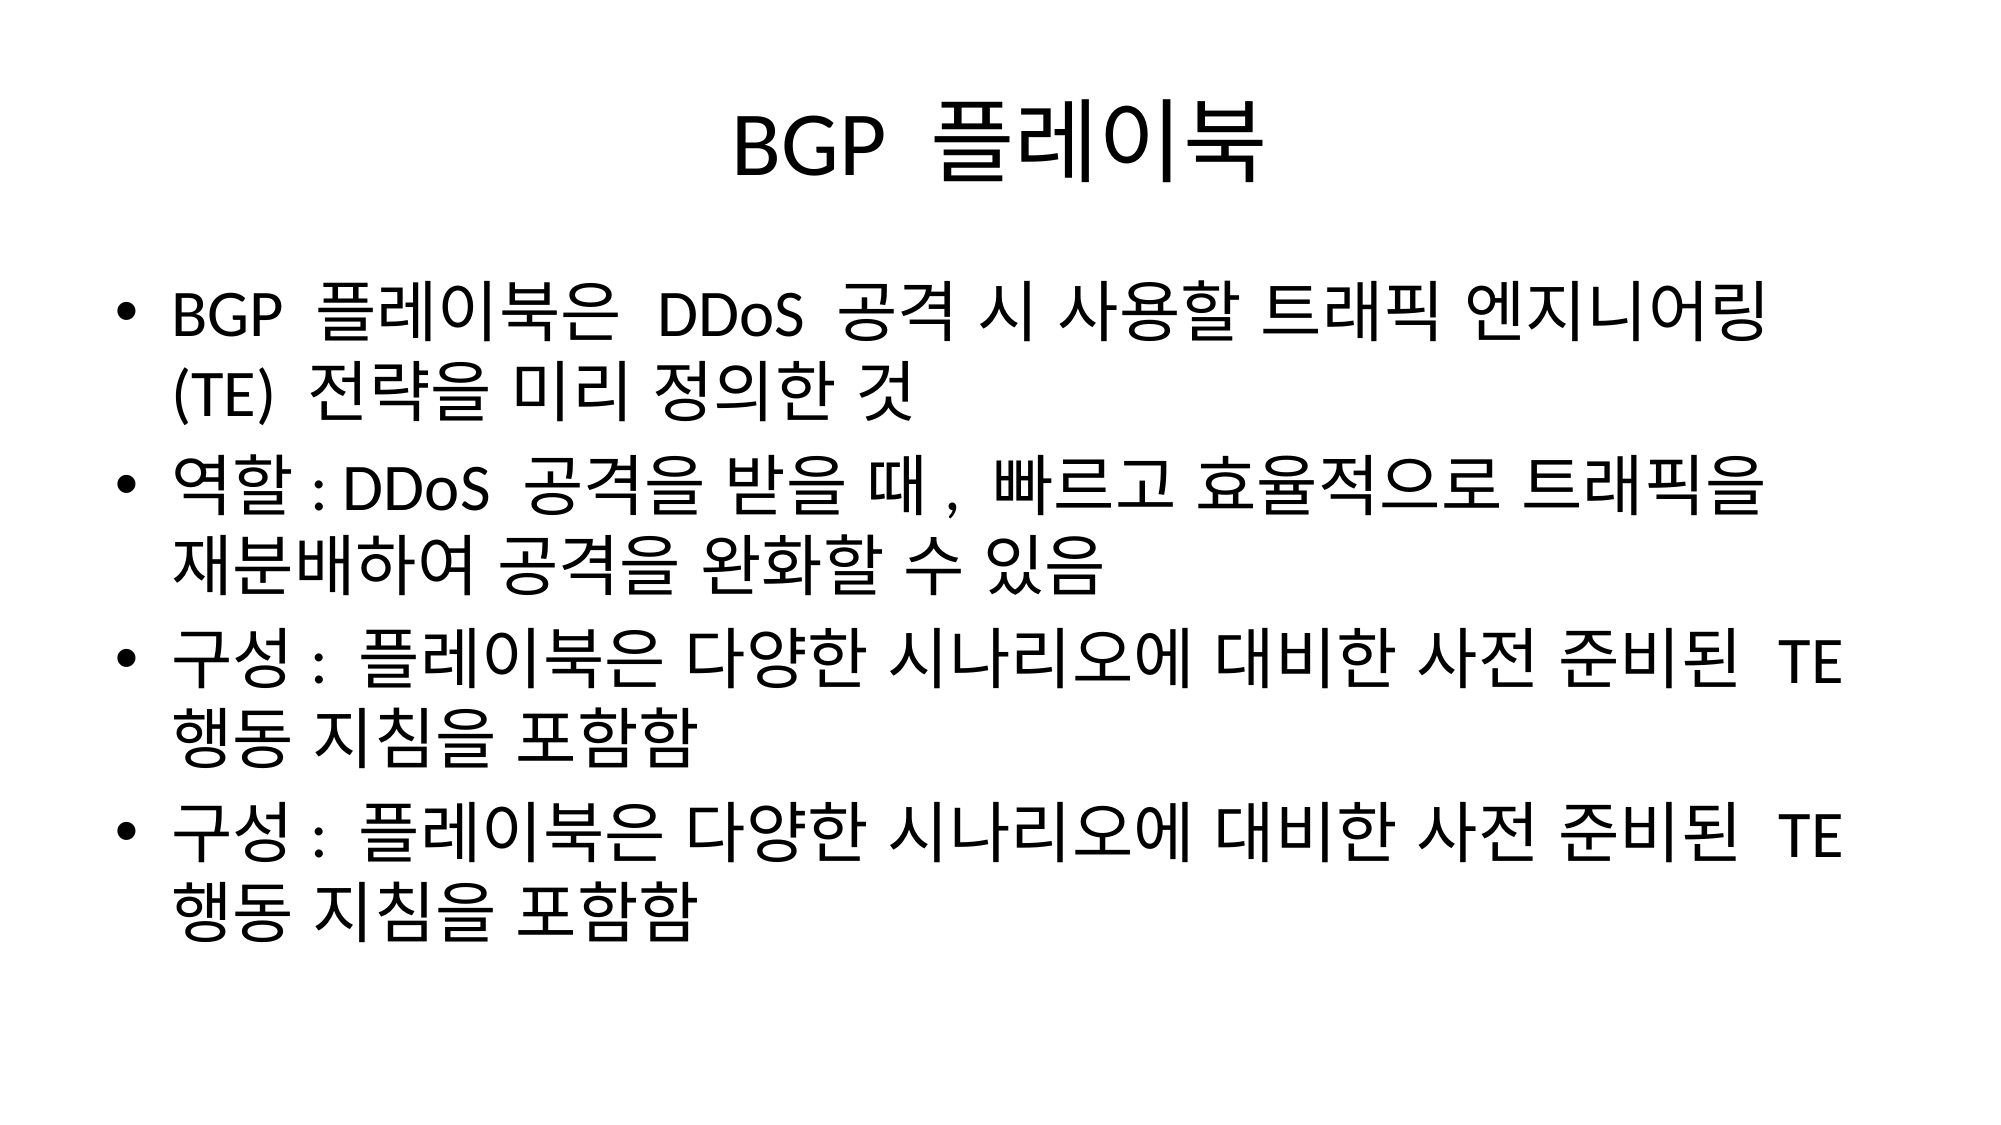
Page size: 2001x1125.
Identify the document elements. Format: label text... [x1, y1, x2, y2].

list BGP 플레이북은 DDoS 공격 시 사용할 트래픽 엔지니어링(TE) 전략을 미리 정의한 것 역할: DDoS 공격을 받을 때, 빠르고 효율적으로 트래픽을 재분배하여 공격을 완화할 수 있음 구성: 플레이북은 다양한 시나리오에 대비한 사전 준비된 TE 행동 지침을 포함함 구성: 플레이북은 다양한 시나리오에 대비한 사전 준비된 TE 행동 지침을 포함함 [99, 262, 1900, 1005]
title BGP 플레이북 [99, 45, 1900, 233]
